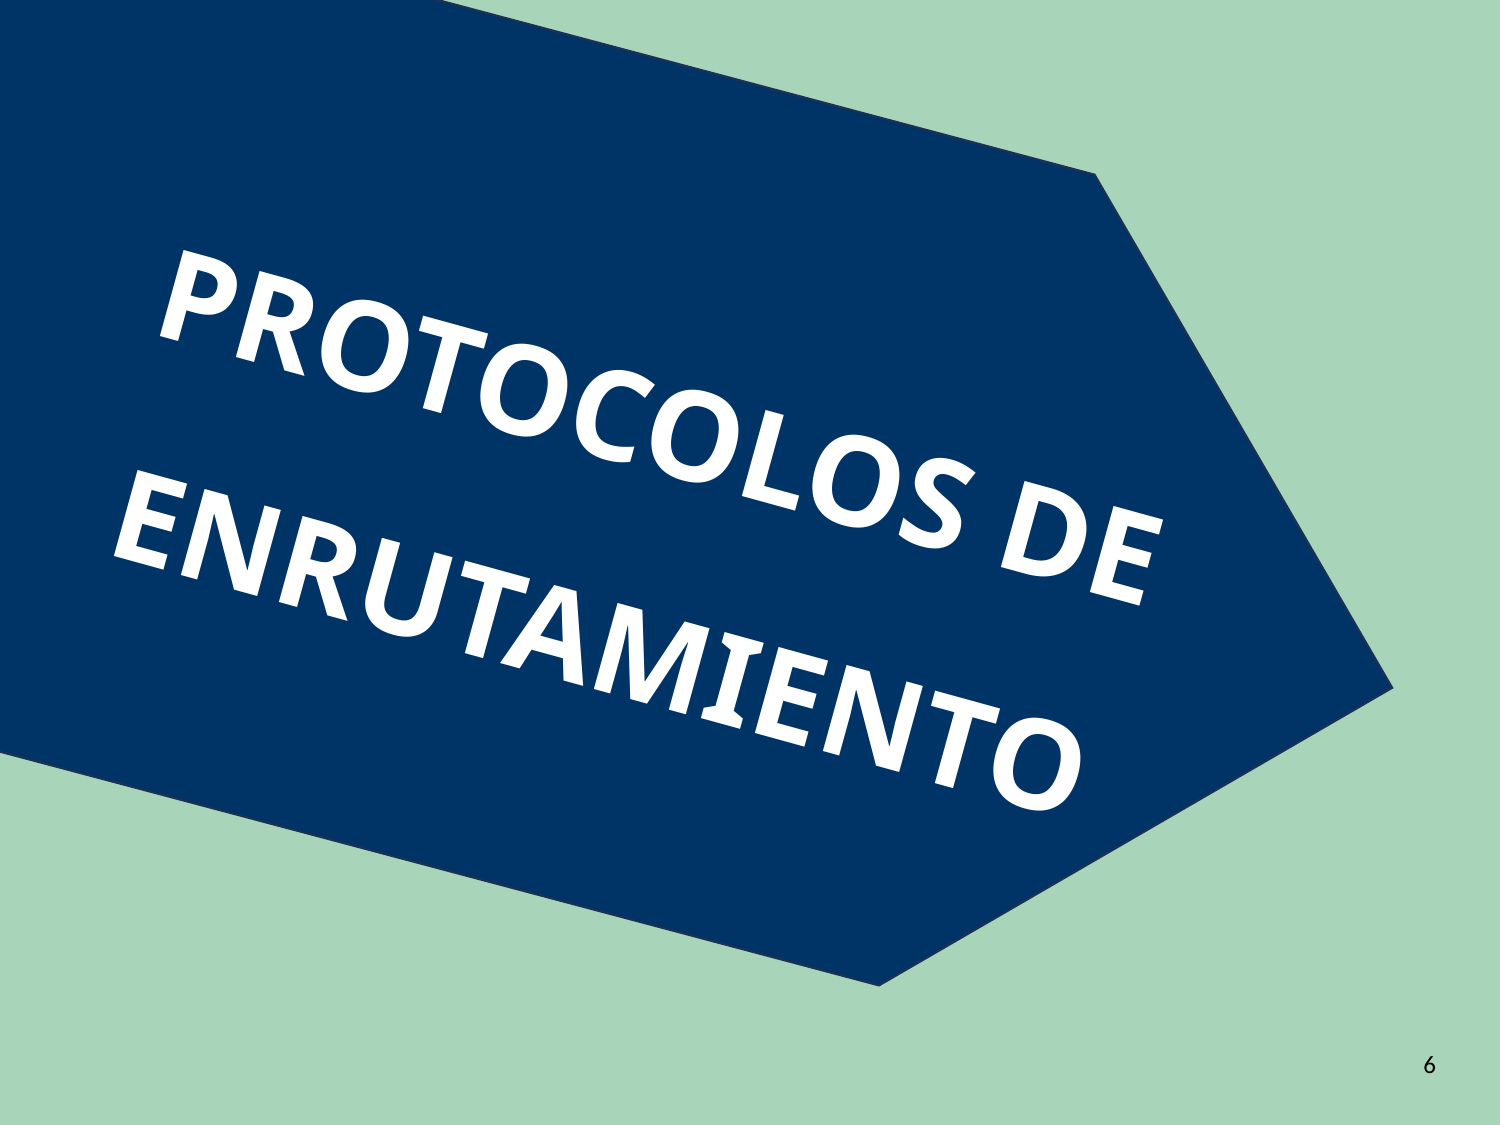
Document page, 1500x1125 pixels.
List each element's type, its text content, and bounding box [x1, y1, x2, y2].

text_box [1121, 421, 1394, 847]
text_box PROTOCOLOS DE ENRUTAMIENTO [44, 123, 1239, 868]
slide_number 6 [1113, 1033, 1451, 1094]
text_box [0, 0, 1238, 987]
